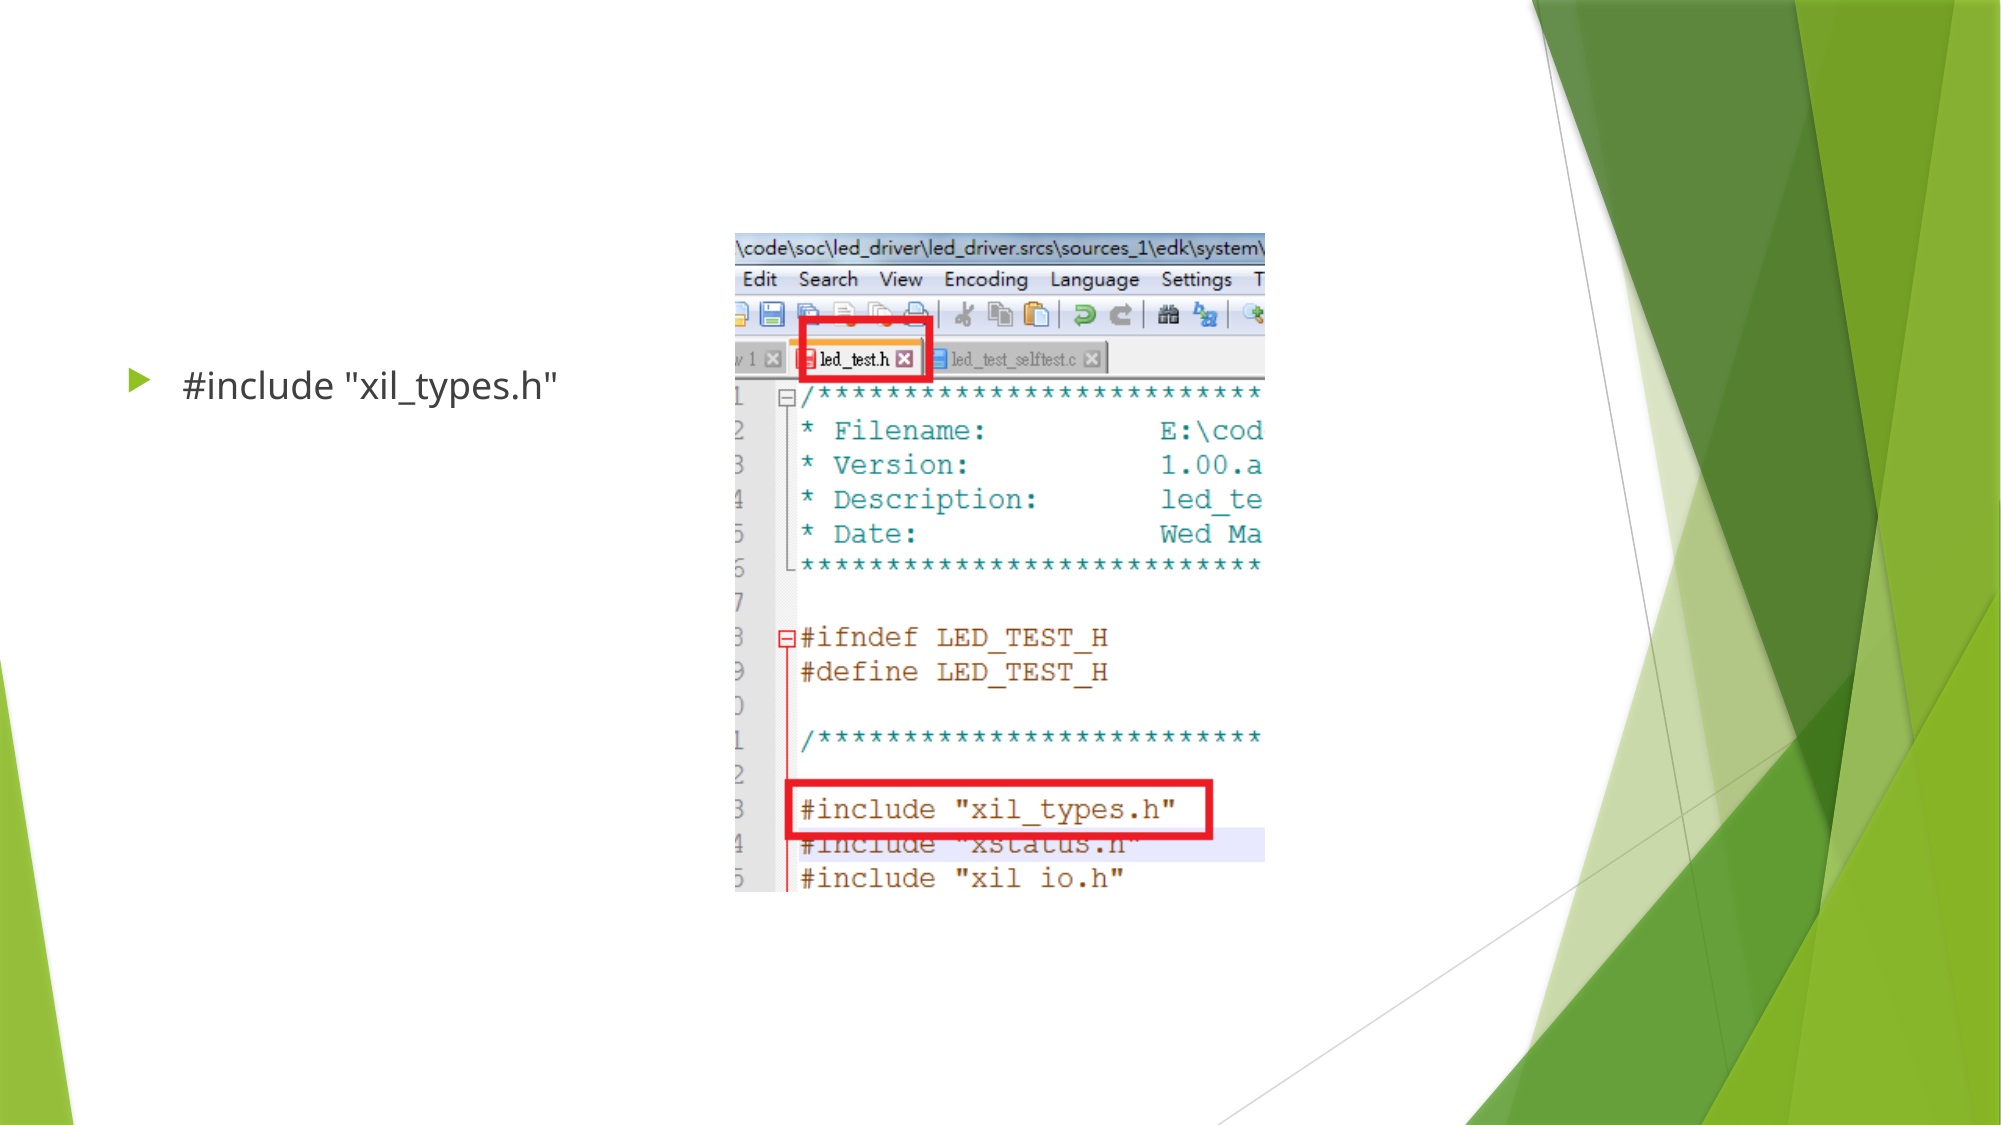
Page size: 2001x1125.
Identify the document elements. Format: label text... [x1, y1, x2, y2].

list #include "xil_types.h" [111, 354, 1522, 992]
picture [734, 233, 1266, 892]
